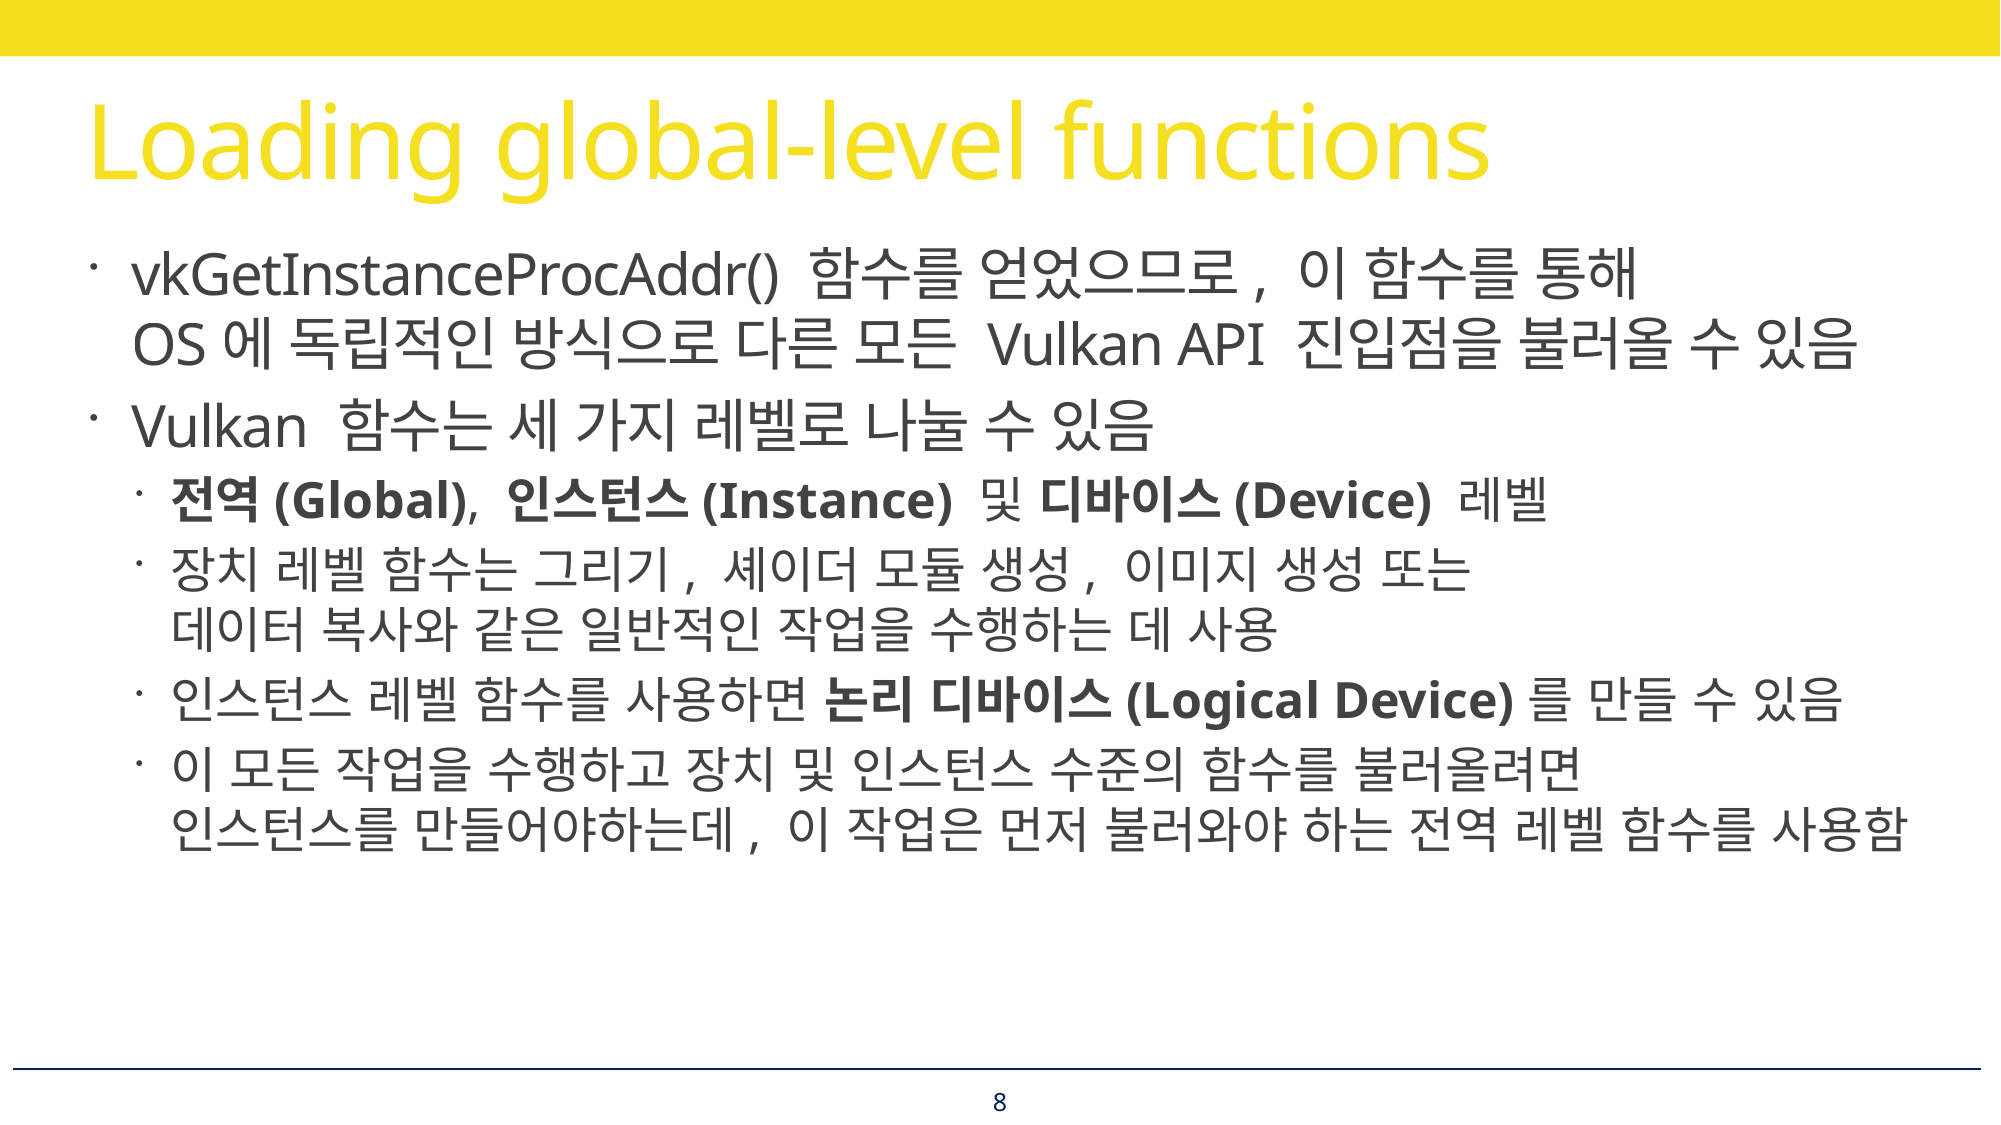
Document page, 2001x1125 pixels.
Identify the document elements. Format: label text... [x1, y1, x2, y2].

slide_number 8 [916, 1078, 1084, 1125]
title Loading global-level functions [85, 89, 1915, 203]
list vkGetInstanceProcAddr() 함수를 얻었으므로, 이 함수를 통해 OS에 독립적인 방식으로 다른 모든 Vulkan API 진입점을 불러올 수 있음 Vulkan 함수는 세 가지 레벨로 나눌 수 있음 전역(Global), 인스턴스(Instance) 및 디바이스(Device) 레벨 장치 레벨 함수는 그리기, 셰이더 모듈 생성, 이미지 생성 또는 데이터 복사와 같은 일반적인 작업을 수행하는 데 사용 인스턴스 레벨 함수를 사용하면 논리 디바이스(Logical Device)를 만들 수 있음 이 모든 작업을 수행하고 장치 및 인스턴스 수준의 함수를 불러올려면 인스턴스를 만들어야하는데, 이 작업은 먼저 불러와야 하는 전역 레벨 함수를 사용함 [85, 237, 1915, 1049]
